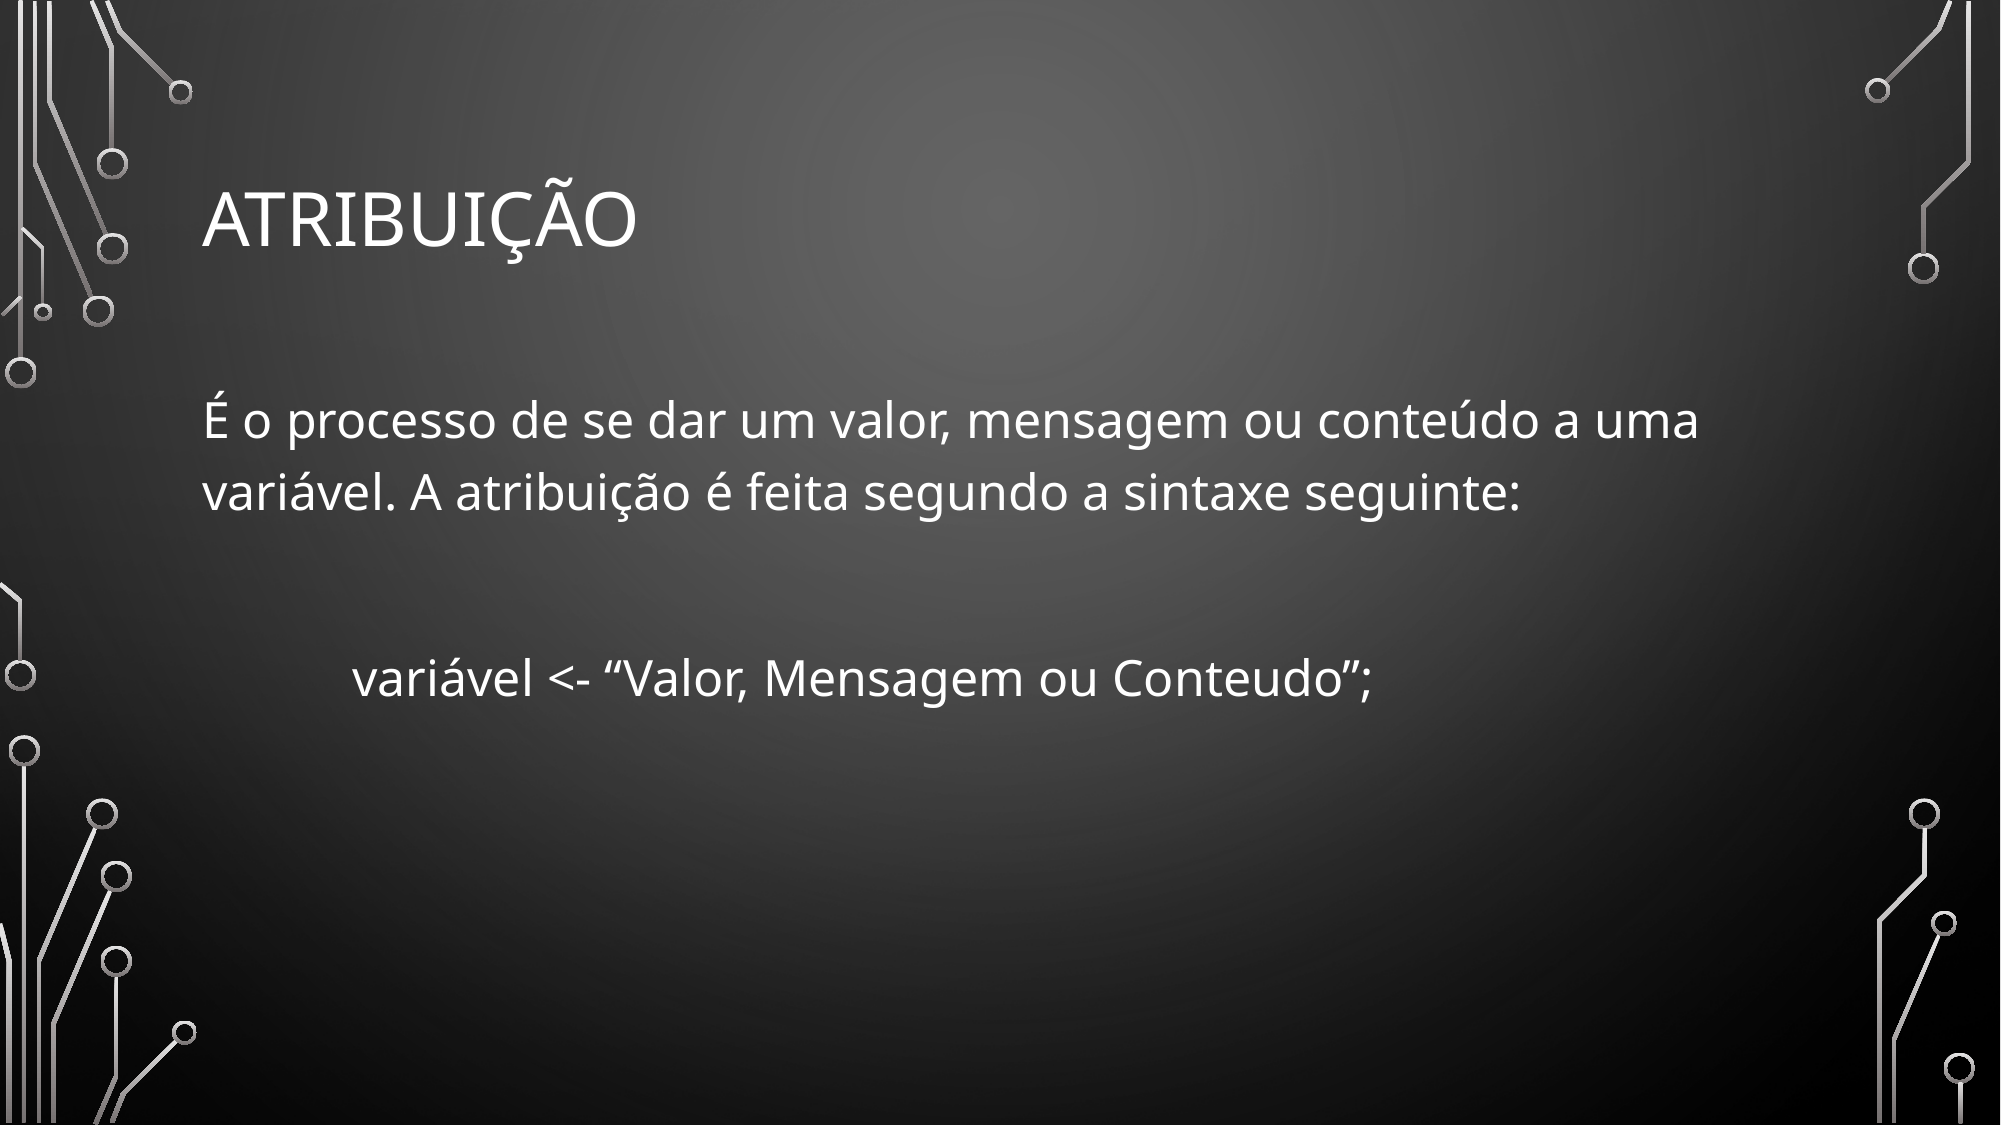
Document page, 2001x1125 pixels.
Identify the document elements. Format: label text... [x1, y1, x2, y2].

list É o processo de se dar um valor, mensagem ou conteúdo a uma variável. A atribuição é feita segundo a sintaxe seguinte: variável <- “Valor, Mensagem ou Conteudo”; [187, 369, 1813, 950]
title atribuição [187, 101, 1813, 344]
